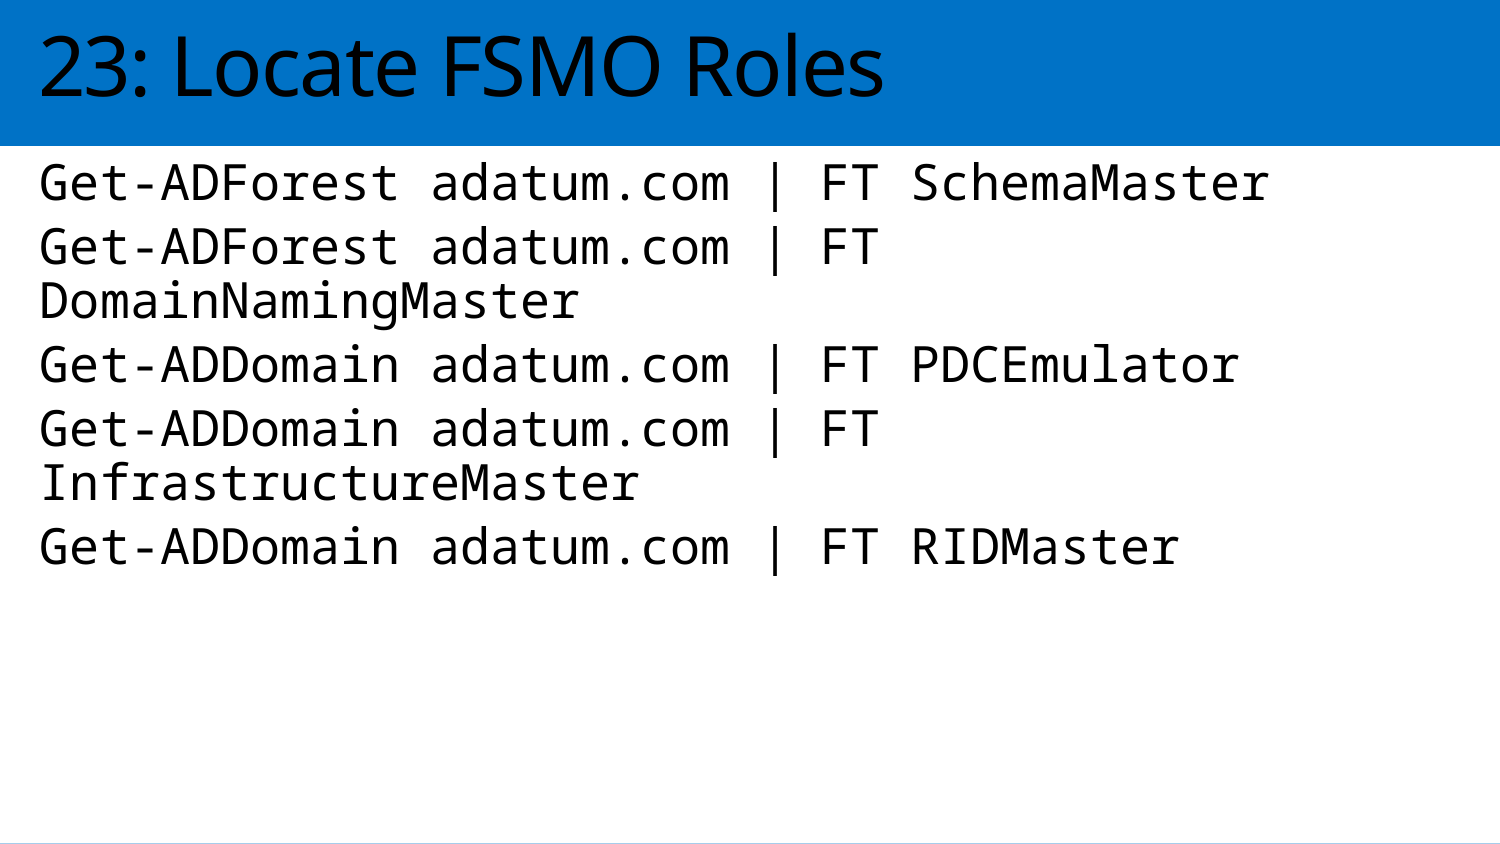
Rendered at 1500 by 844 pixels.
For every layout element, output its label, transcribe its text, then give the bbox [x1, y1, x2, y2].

list Get-ADForest adatum.com | FT SchemaMaster Get-ADForest adatum.com | FT DomainNamingMaster Get-ADDomain adatum.com | FT PDCEmulator Get-ADDomain adatum.com | FT InfrastructureMaster Get-ADDomain adatum.com | FT RIDMaster [22, 146, 1456, 491]
title 23: Locate FSMO Roles [20, 13, 1455, 124]
